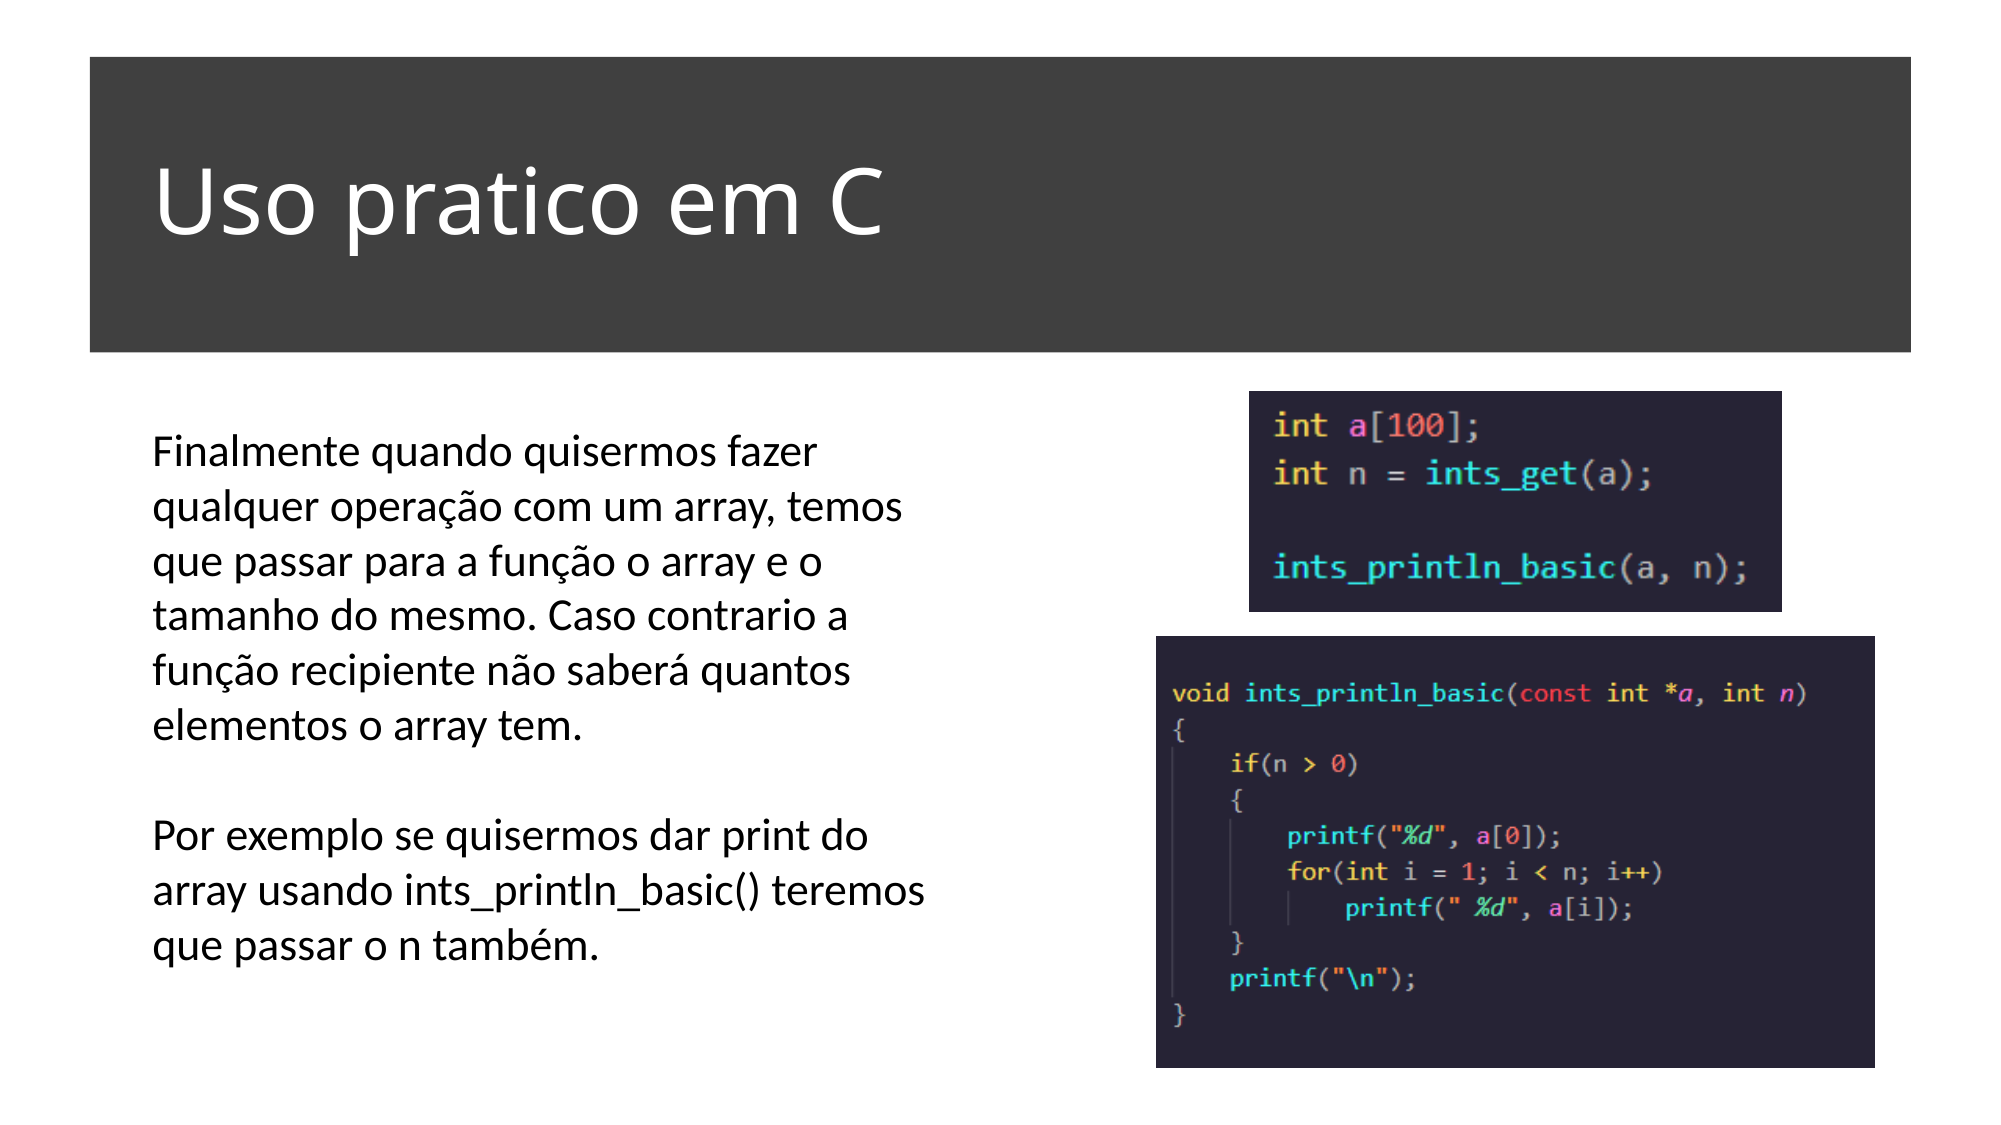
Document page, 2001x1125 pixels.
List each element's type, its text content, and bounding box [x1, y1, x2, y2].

picture [1249, 391, 1782, 612]
text_box [89, 56, 1912, 353]
picture [1156, 636, 1875, 1068]
text_box Finalmente quando quisermos fazer qualquer operação com um array, temos que passar para a função o array e o tamanho do mesmo. Caso contrario a função recipiente não saberá quantos elementos o array tem. Por exemplo se quisermos dar print do array usando ints_println_basic() teremos que passar o n também. [137, 412, 961, 1014]
title Uso pratico em C [137, 96, 1863, 314]
